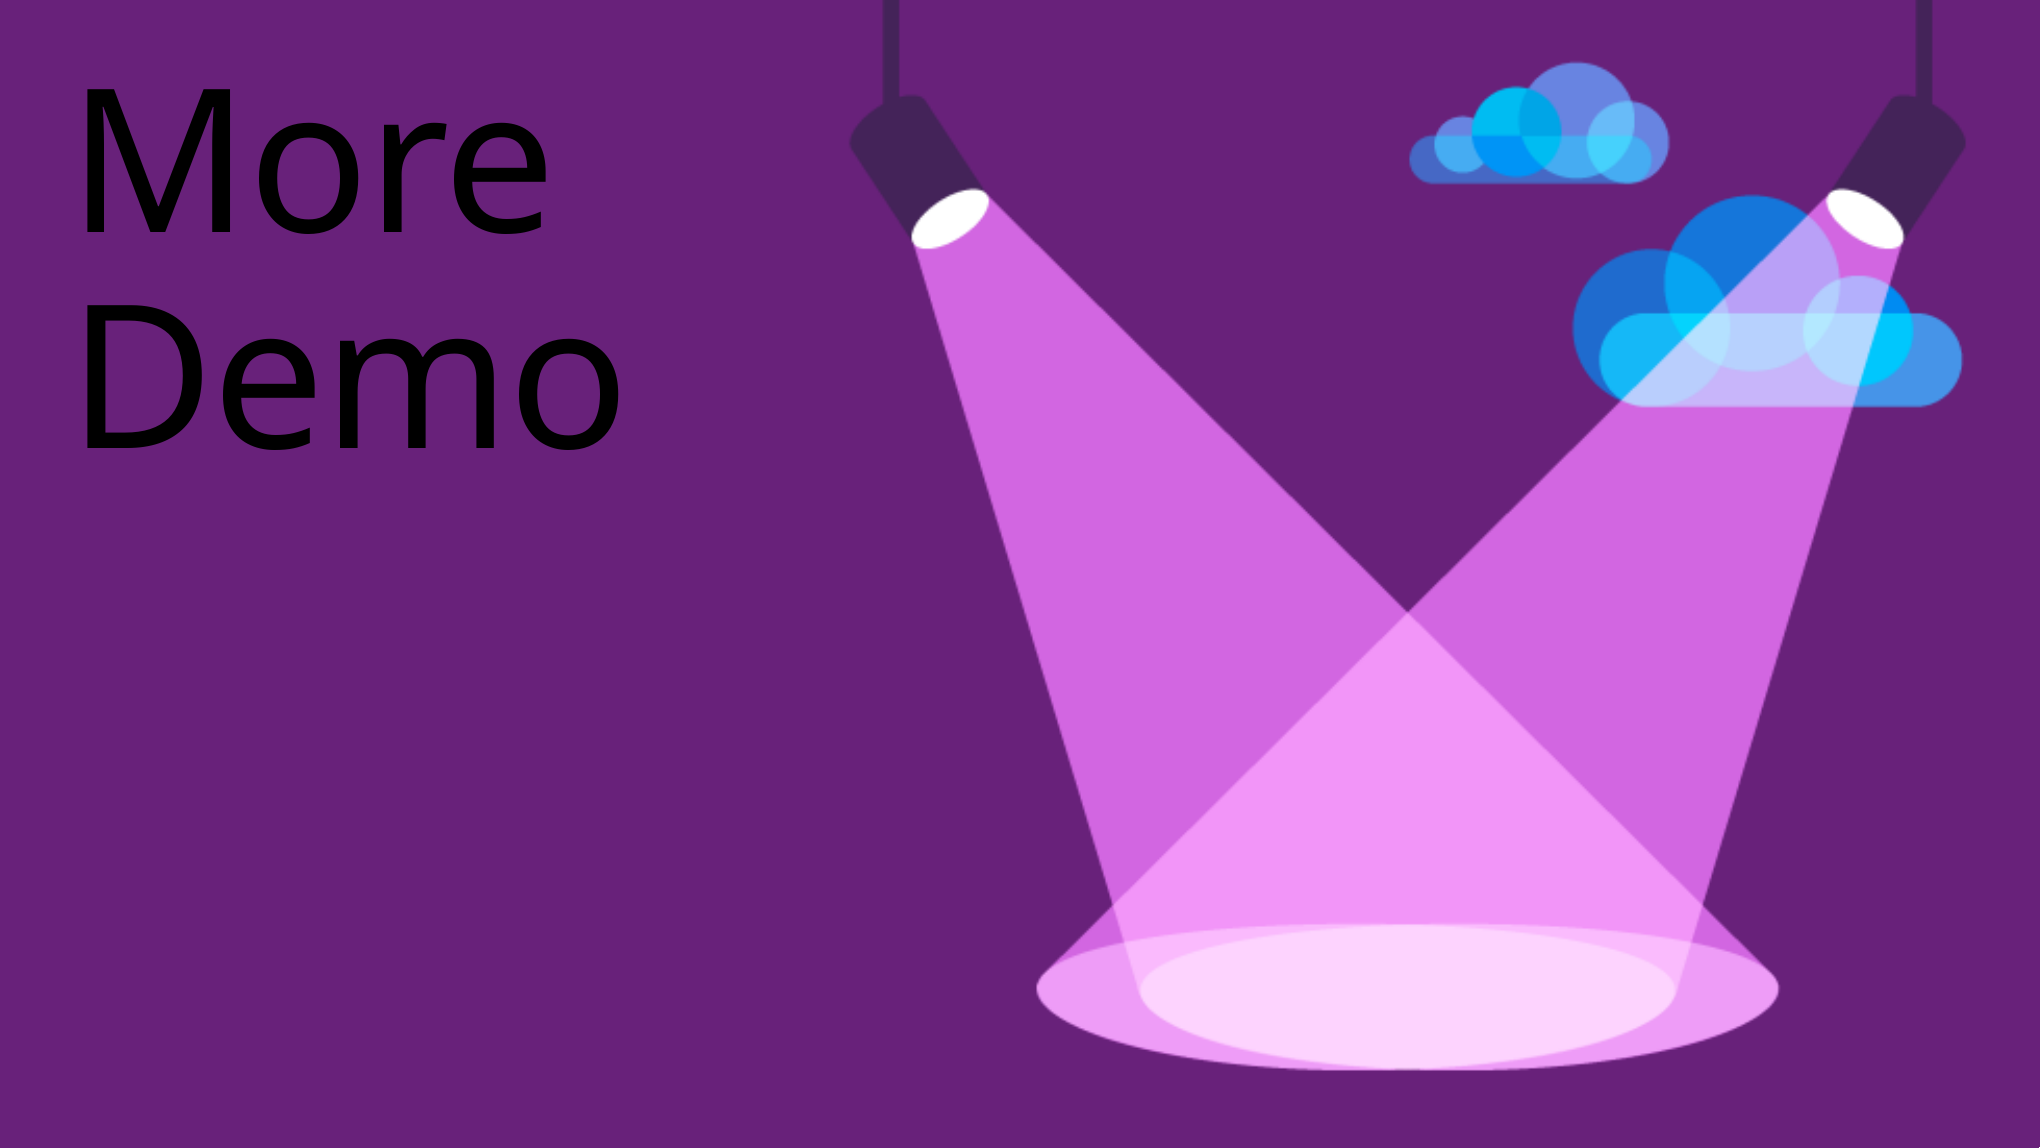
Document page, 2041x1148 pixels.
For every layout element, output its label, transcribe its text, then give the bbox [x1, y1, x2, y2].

picture [0, 0, 2039, 1148]
title More Demo [45, 45, 824, 782]
